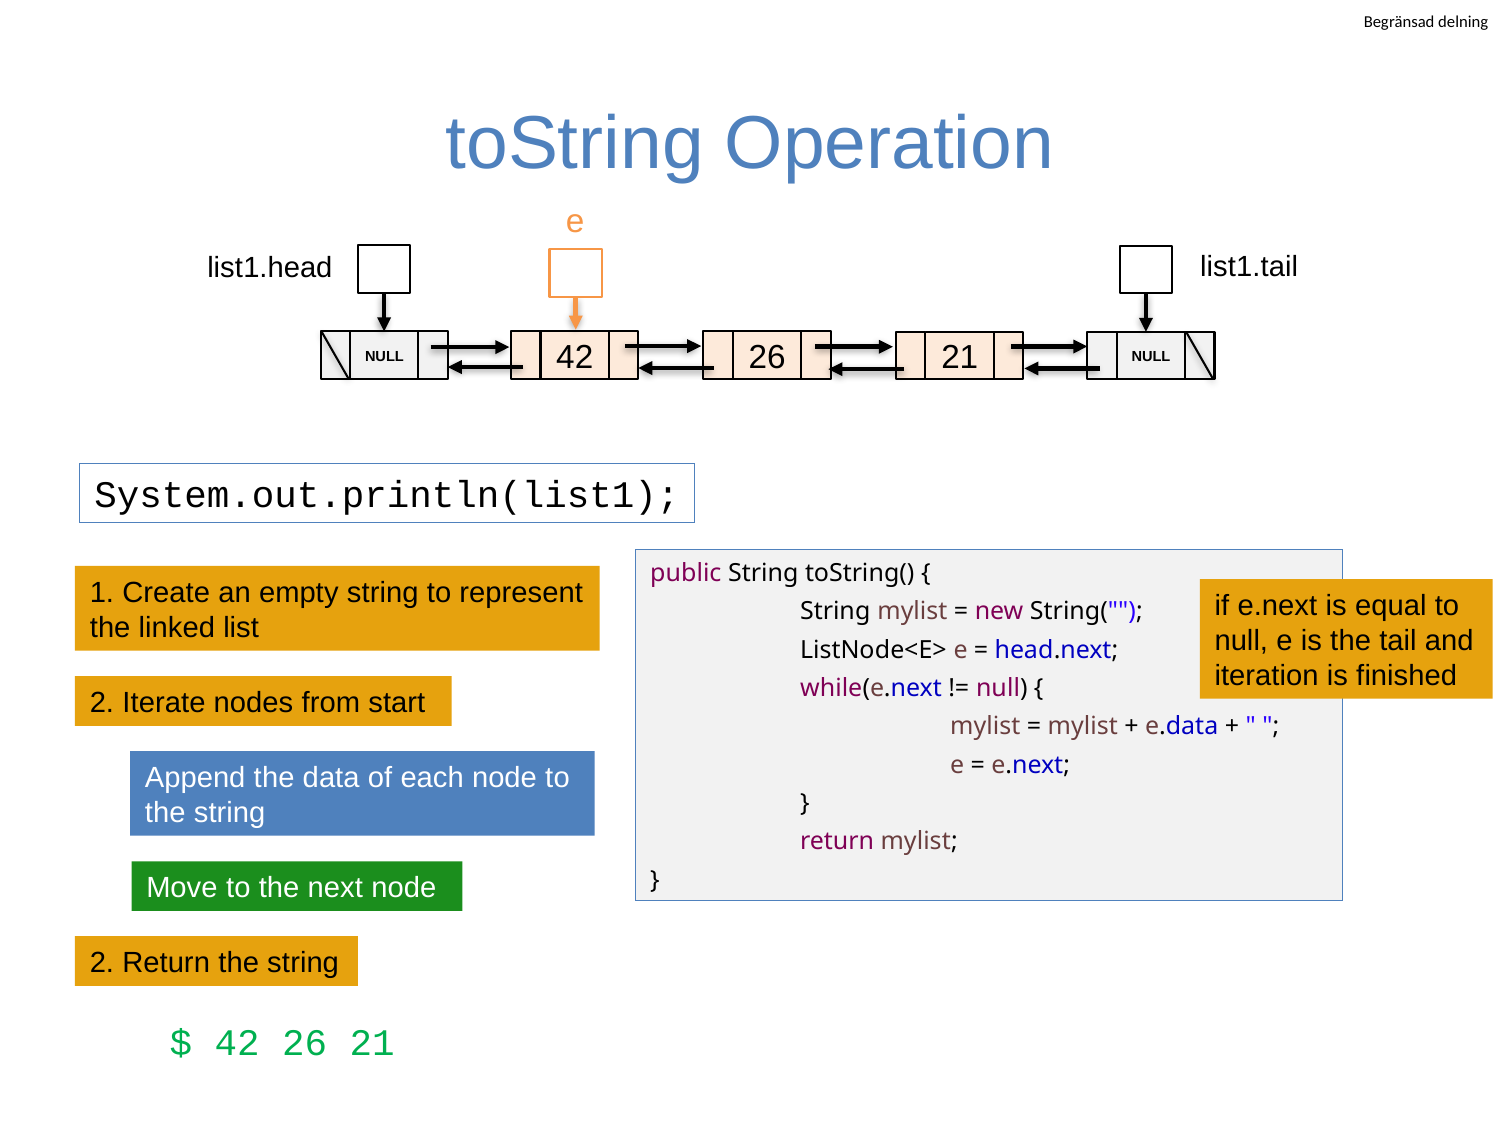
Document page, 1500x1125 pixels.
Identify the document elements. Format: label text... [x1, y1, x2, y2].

text_box 2. Iterate nodes from start [74, 676, 452, 726]
text_box [799, 329, 833, 381]
text_box [992, 329, 1025, 381]
text_box list1.tail [1185, 239, 1314, 290]
text_box 1. Create an empty string to represent the linked list [74, 565, 600, 651]
text_box [894, 329, 928, 381]
text_box Append the data of each node to the string [130, 751, 595, 836]
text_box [320, 331, 351, 380]
text_box NULL [1119, 330, 1184, 381]
text_box 42 [543, 329, 607, 381]
text_box 2. Return the string [74, 936, 358, 986]
text_box NULL [349, 329, 416, 381]
text_box [509, 329, 543, 381]
text_box public String toString() { String mylist = new String(""); ListNode<E> e = head.next; while(e.next != null) { mylist = mylist + e.data + " "; e = e.next; } return mylist; } [635, 549, 1343, 901]
text_box $ 42 26 21 [154, 1010, 410, 1071]
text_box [1184, 331, 1215, 380]
text_box list1.head [192, 240, 348, 291]
text_box [701, 329, 735, 381]
text_box [356, 243, 412, 295]
text_box [1118, 244, 1174, 295]
text_box e [551, 192, 600, 247]
text_box [576, 304, 580, 330]
text_box Move to the next node [131, 861, 463, 911]
text_box if e.next is equal to null, e is the tail and iteration is finished [1199, 579, 1493, 699]
text_box [547, 247, 604, 299]
text_box 26 [735, 329, 799, 381]
text_box System.out.println(list1); [79, 463, 695, 523]
title toString Operation [75, 45, 1425, 233]
text_box [1085, 330, 1119, 381]
text_box [416, 329, 450, 381]
text_box [607, 329, 640, 381]
text_box 21 [928, 329, 992, 381]
